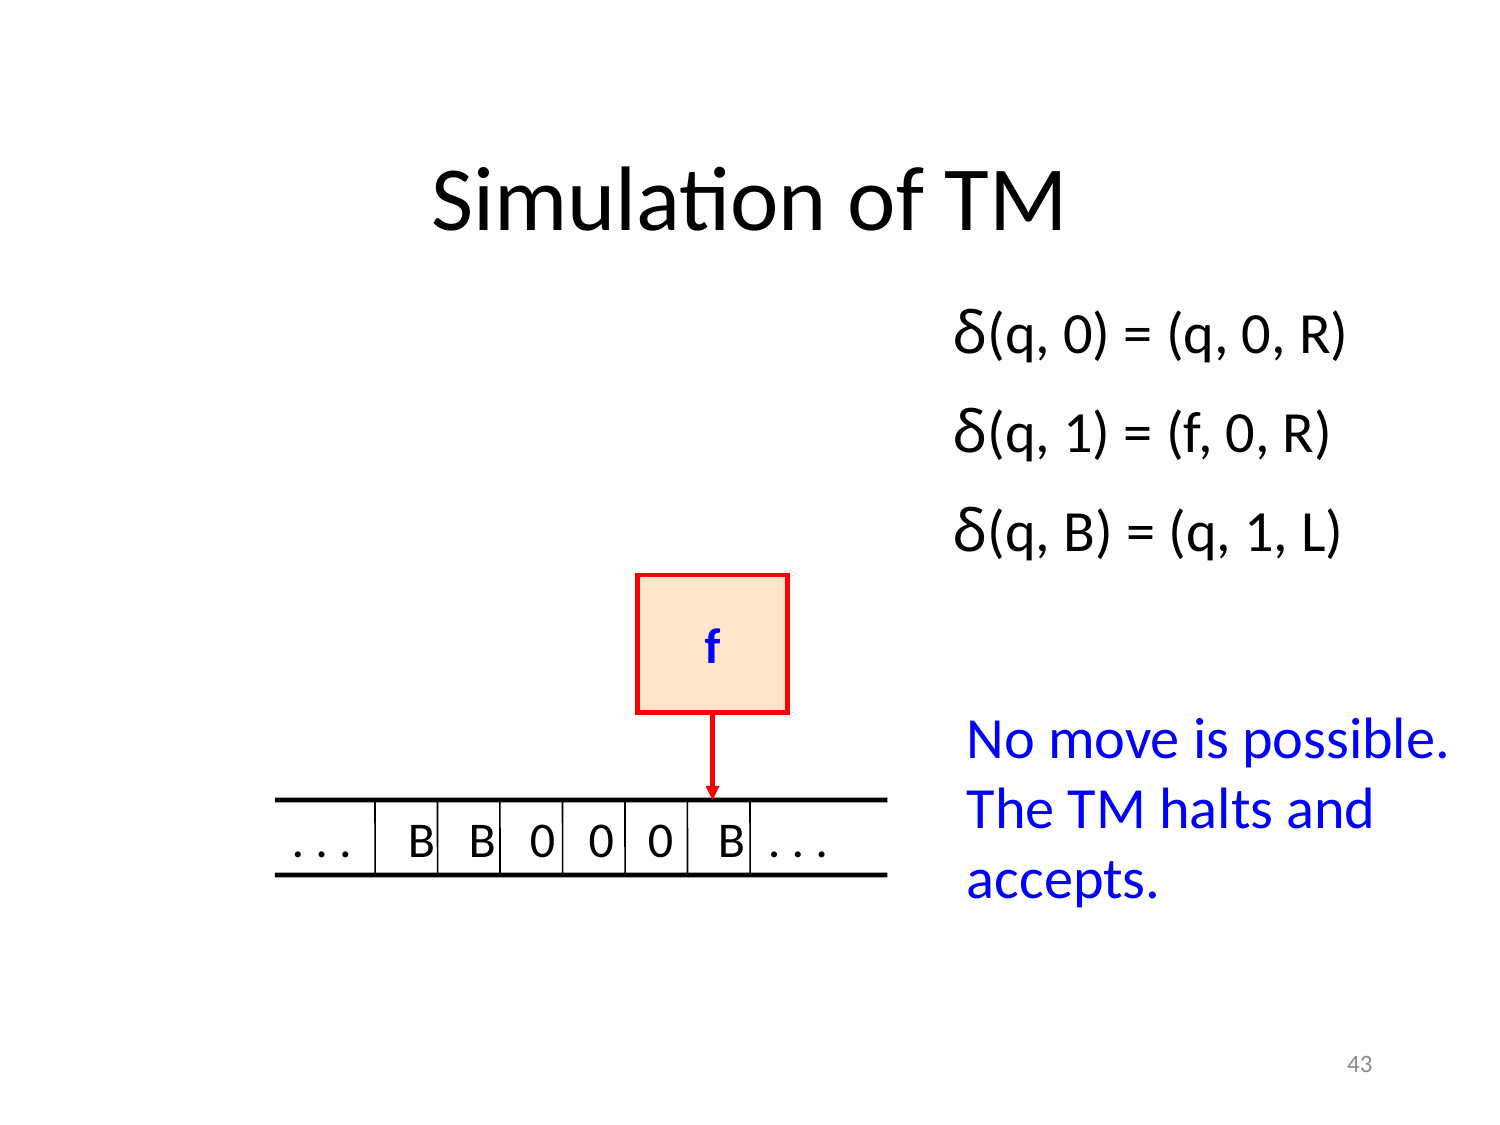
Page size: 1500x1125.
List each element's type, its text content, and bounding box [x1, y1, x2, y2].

text_box δ(q, 0) = (q, 0, R) δ(q, 1) = (f, 0, R) δ(q, B) = (q, 1, L) [937, 287, 1413, 571]
text_box . . . B B 0 0 0 B . . . [563, 799, 687, 875]
slide_number 43 [1074, 1025, 1388, 1100]
text_box . . . B B 0 0 0 B . . . [751, 799, 843, 875]
text_box No move is possible. The TM halts and accepts. [952, 692, 1466, 918]
title Simulation of TM [112, 99, 1388, 288]
text_box . . . B B 0 0 0 B . . . [438, 799, 562, 875]
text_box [637, 574, 788, 801]
text_box . . . B B 0 0 0 B . . . [276, 799, 437, 875]
text_box . . . B B 0 0 0 B . . . [688, 810, 750, 875]
